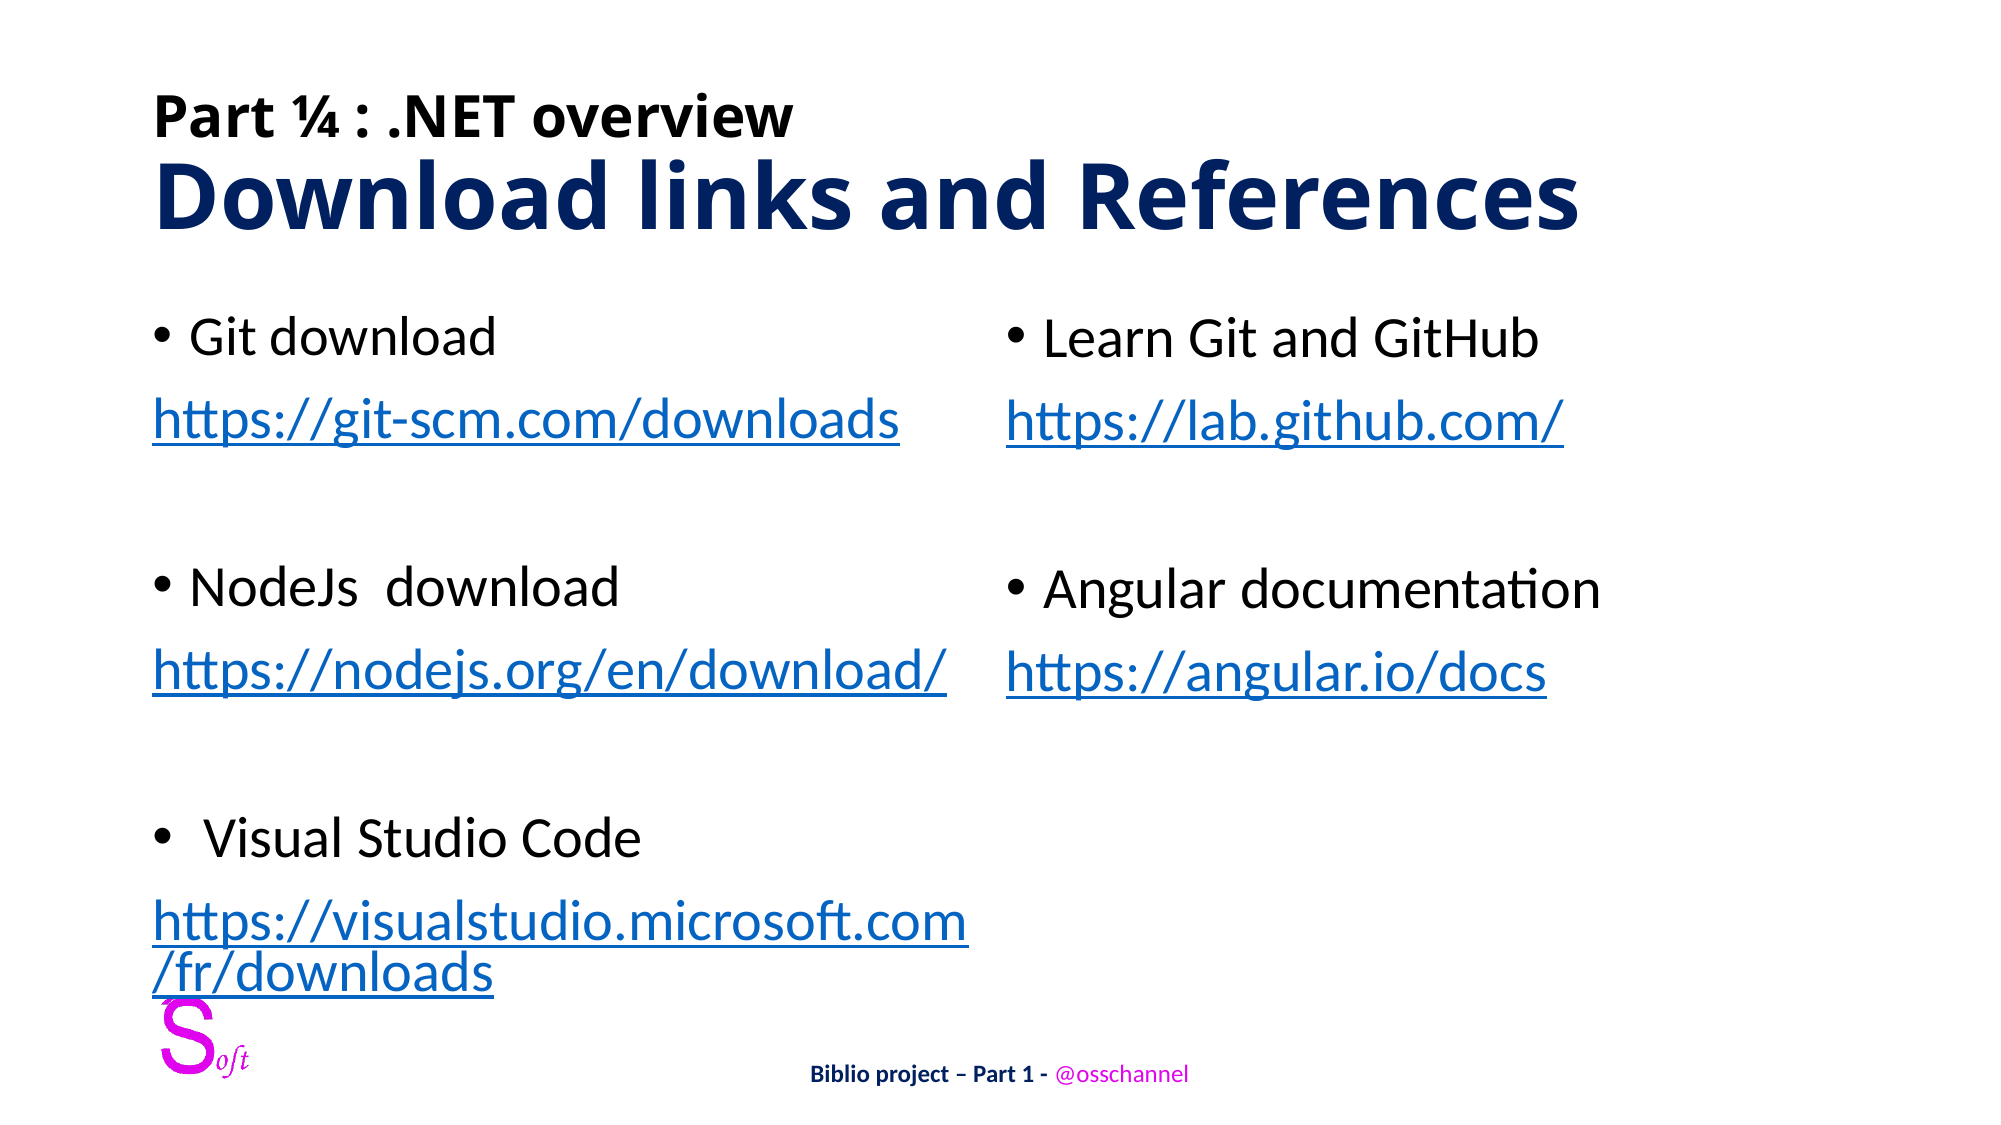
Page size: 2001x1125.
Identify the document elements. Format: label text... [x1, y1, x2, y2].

title Part ¼ : .NET overview Download links and References [137, 59, 1863, 278]
footer Biblio project – Part 1 - @osschannel [662, 1042, 1338, 1103]
picture [160, 991, 249, 1080]
list Git download https://git-scm.com/downloads NodeJs download https://nodejs.org/en/download/ Visual Studio Code https://visualstudio.microsoft.com/fr/downloads [137, 299, 990, 1014]
text_box Learn Git and GitHub https://lab.github.com/ Angular documentation https://angular.io/docs [990, 299, 1845, 1014]
